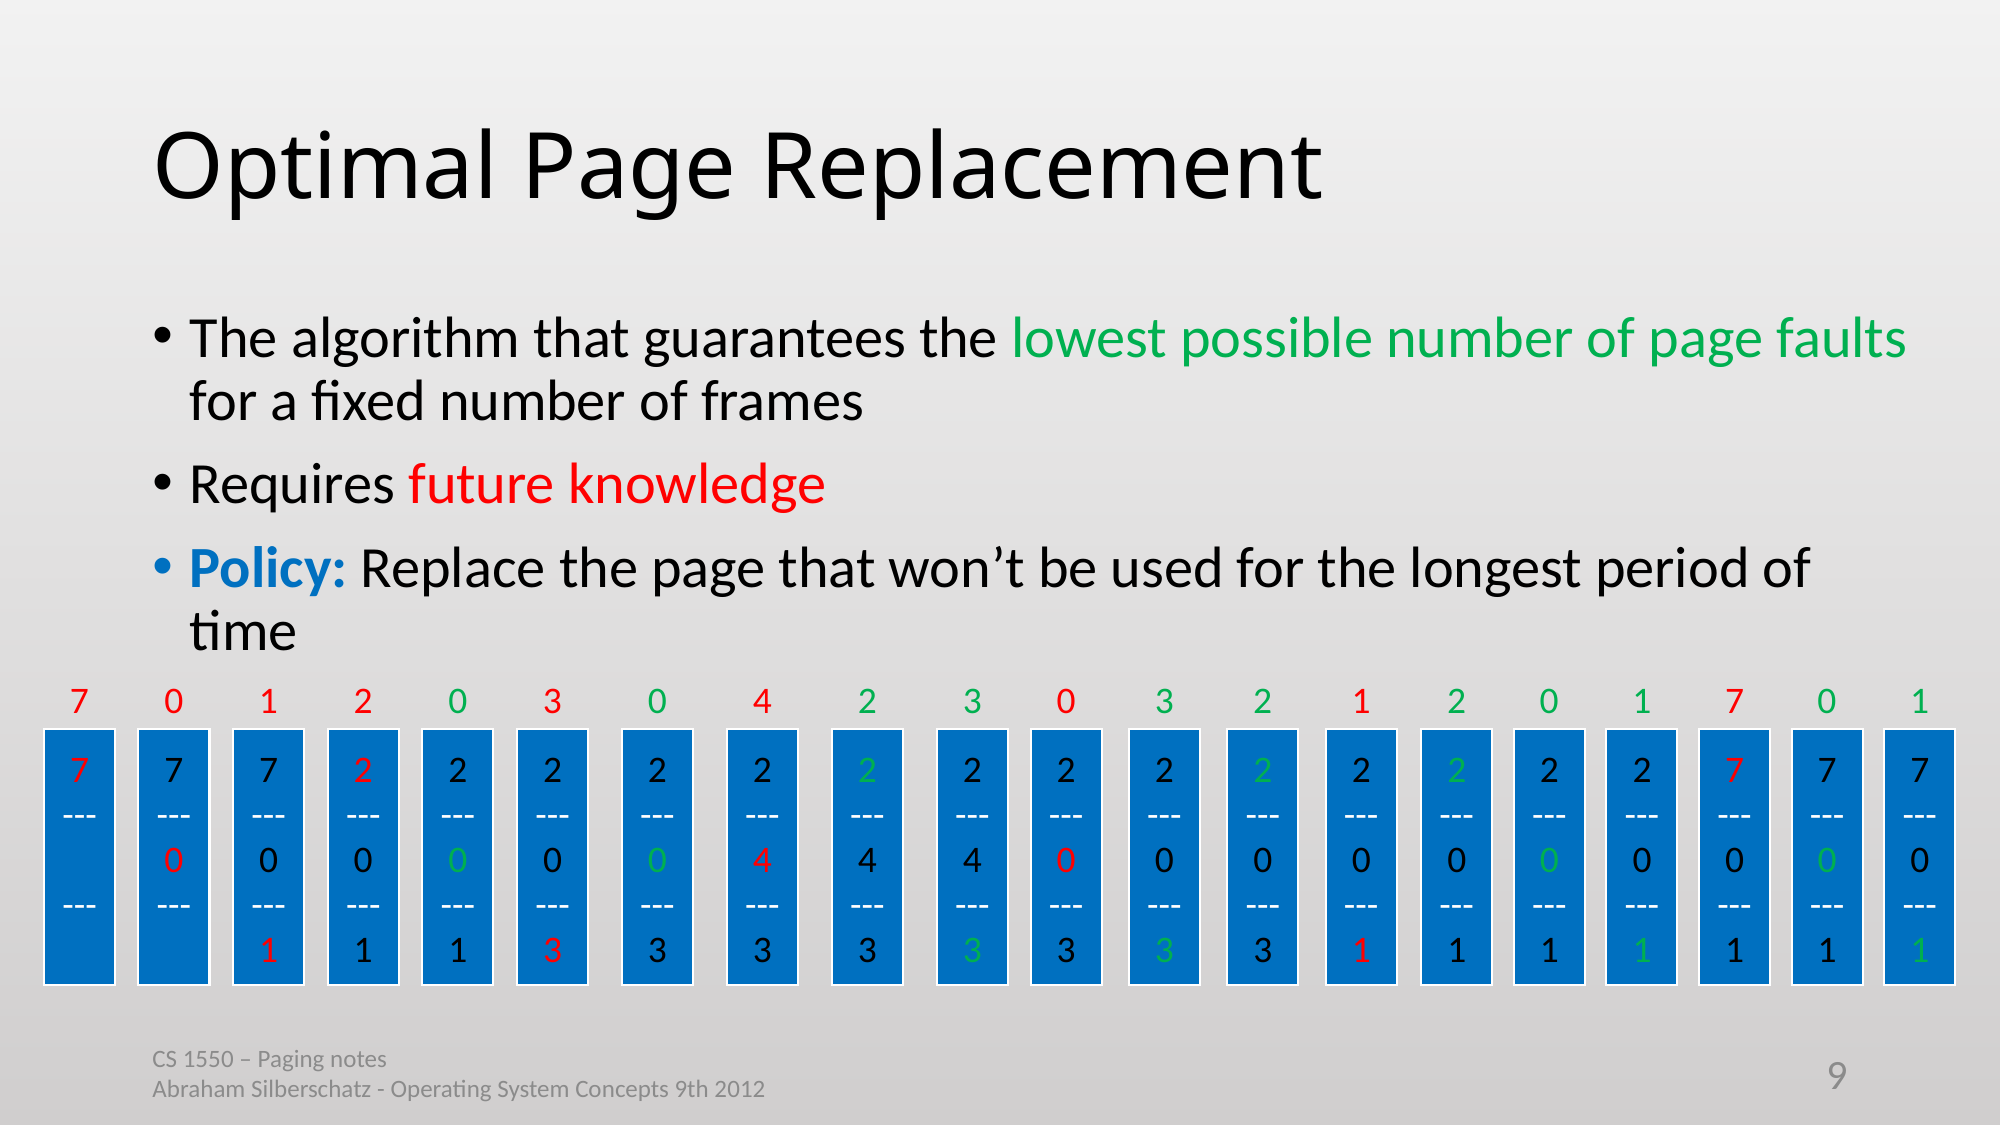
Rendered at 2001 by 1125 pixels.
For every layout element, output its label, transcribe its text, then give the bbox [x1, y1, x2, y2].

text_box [1698, 668, 1771, 985]
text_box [422, 668, 494, 985]
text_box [1513, 668, 1585, 985]
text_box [831, 668, 903, 985]
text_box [1421, 668, 1493, 985]
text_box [1325, 668, 1397, 985]
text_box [1791, 668, 1863, 985]
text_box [516, 668, 589, 985]
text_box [1030, 668, 1102, 985]
list The algorithm that guarantees the lowest possible number of page faults for a fixed number of frames Requires future knowledge Policy: Replace the page that won’t be used for the longest period of time [137, 299, 1945, 1014]
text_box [138, 668, 210, 985]
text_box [44, 668, 116, 985]
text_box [327, 668, 399, 985]
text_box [1227, 668, 1299, 985]
footer CS 1550 – Paging notes Abraham Silberschatz - Operating System Concepts 9th 2012 [137, 1042, 1338, 1103]
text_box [1606, 668, 1678, 985]
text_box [1884, 668, 1956, 985]
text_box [233, 668, 305, 985]
title Optimal Page Replacement [137, 59, 1863, 278]
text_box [621, 668, 694, 985]
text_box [1128, 668, 1200, 985]
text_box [726, 668, 799, 985]
slide_number 9 [1412, 1042, 1863, 1103]
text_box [936, 668, 1008, 985]
